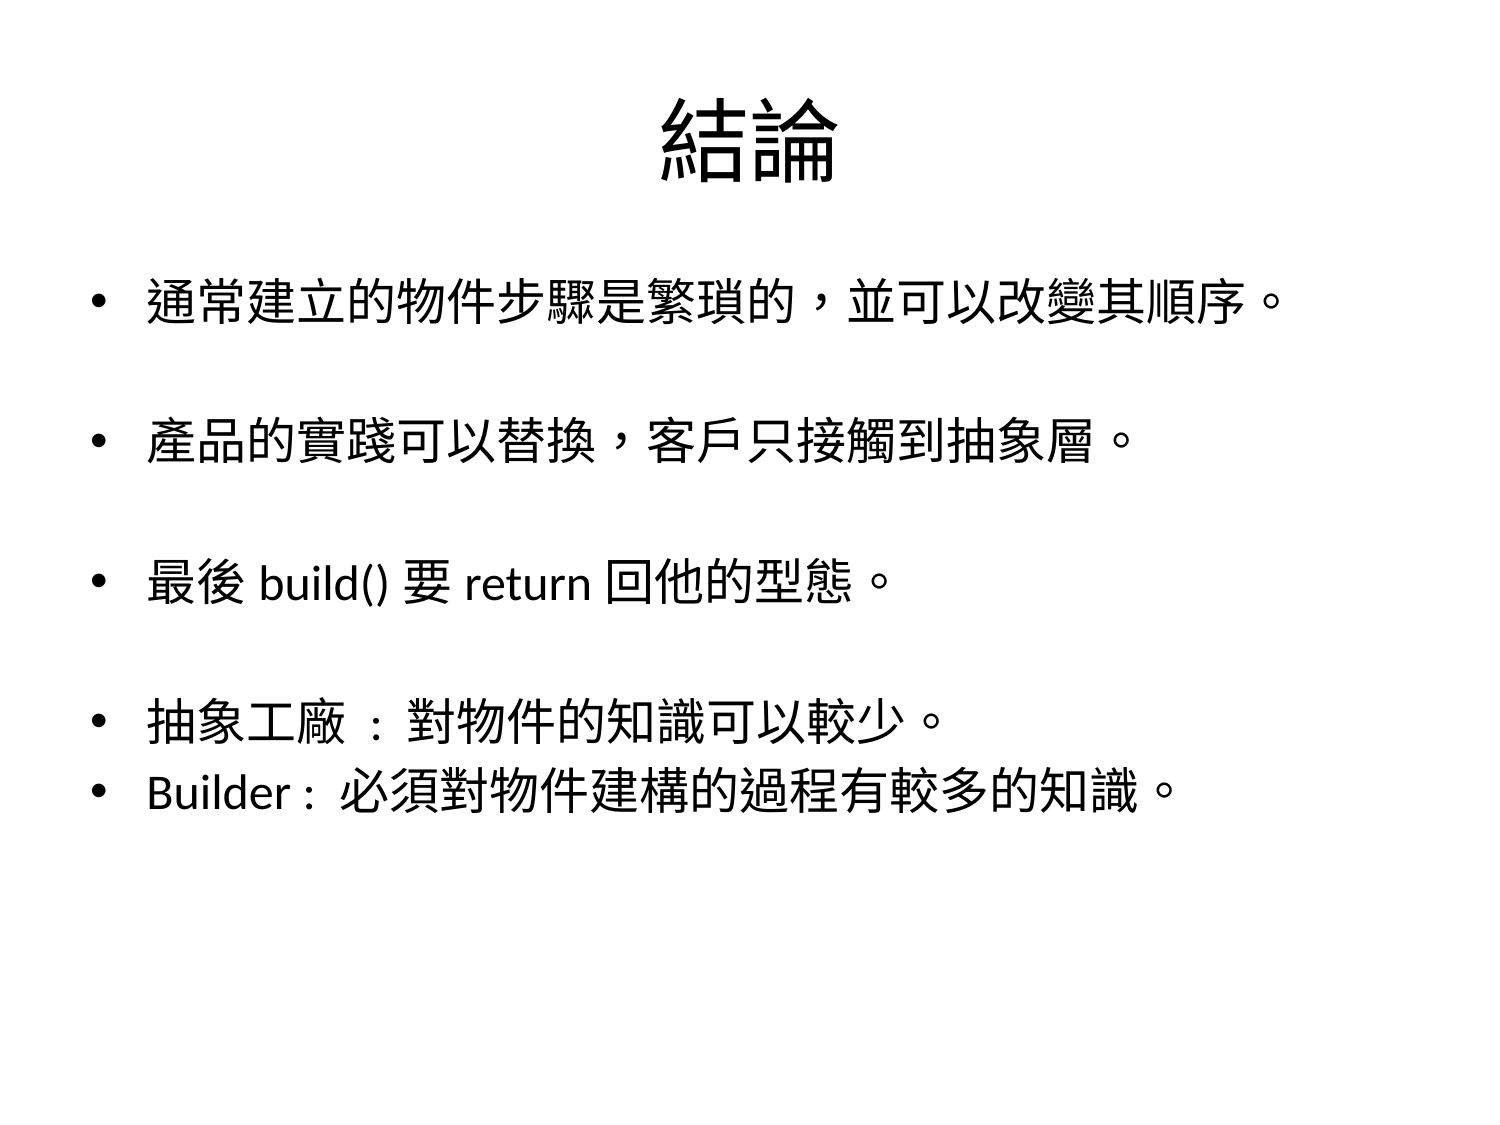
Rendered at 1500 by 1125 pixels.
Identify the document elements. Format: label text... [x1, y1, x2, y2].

title 結論 [75, 45, 1425, 233]
list 通常建立的物件步驟是繁瑣的，並可以改變其順序。 產品的實踐可以替換，客戶只接觸到抽象層。 最後build()要return回他的型態。 抽象工廠 : 對物件的知識可以較少。 Builder : 必須對物件建構的過程有較多的知識。 [75, 262, 1425, 1005]
